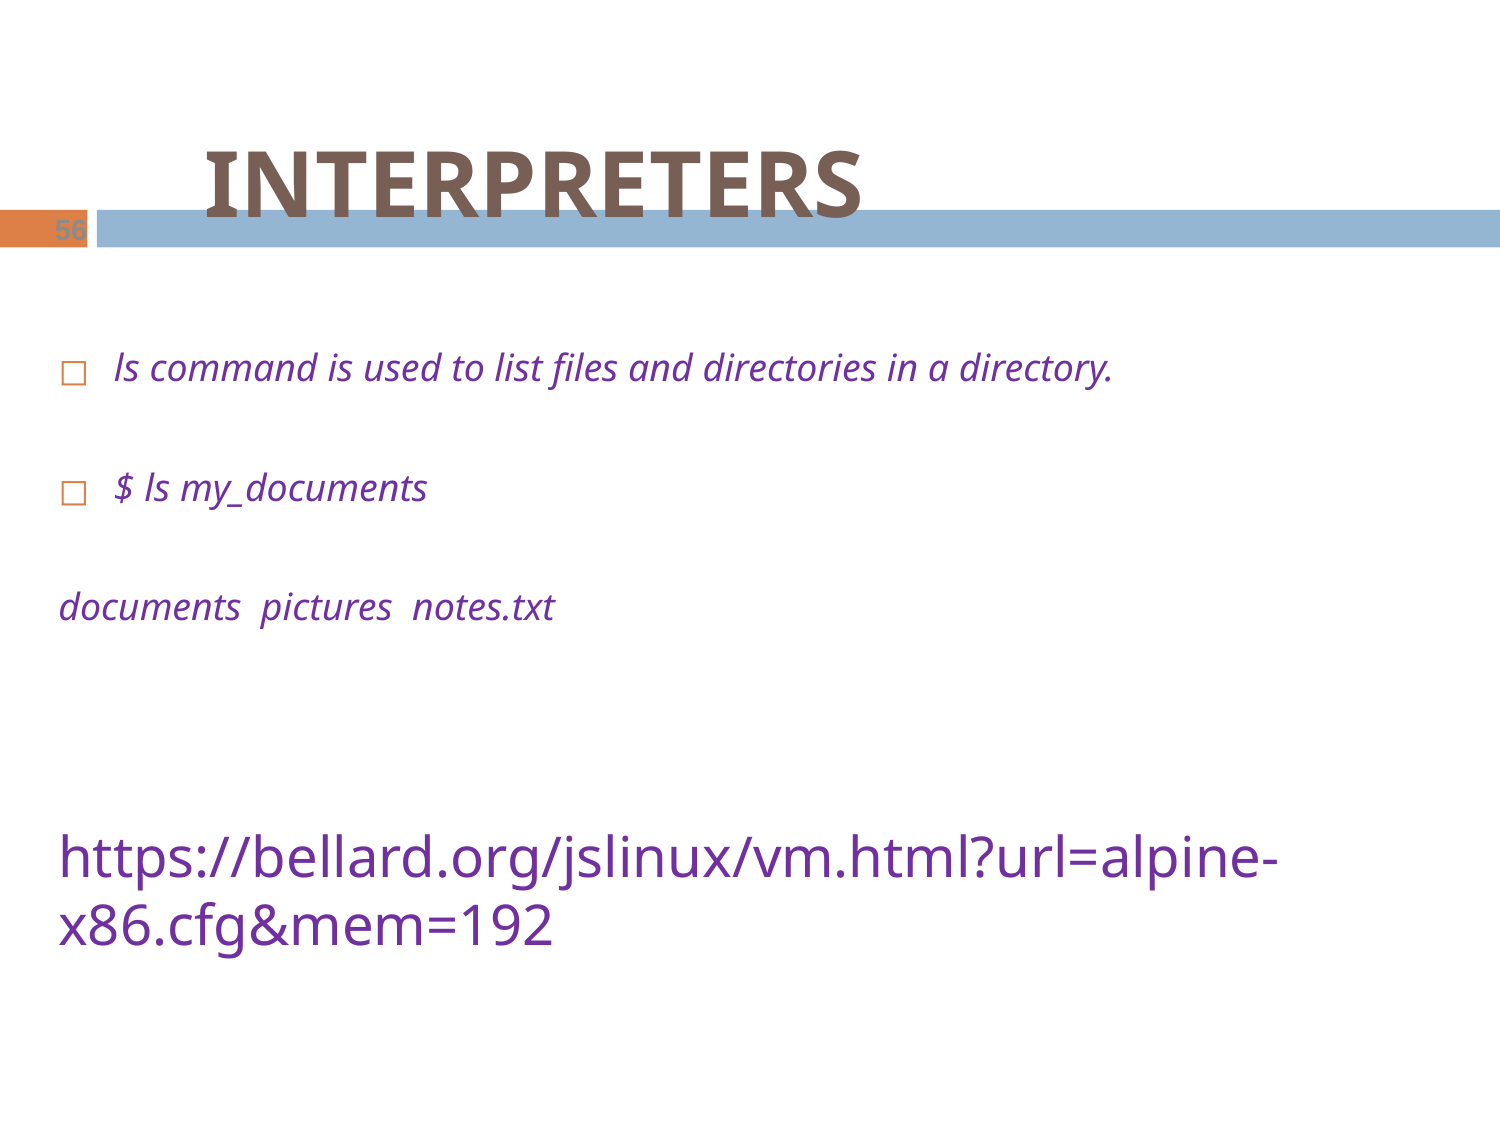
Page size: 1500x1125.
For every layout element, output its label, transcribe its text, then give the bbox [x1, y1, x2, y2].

list ls command is used to list files and directories in a directory. $ ls my_documents documents pictures notes.txt https://bellard.org/jslinux/vm.html?url=alpine-x86.cfg&mem=192 [23, 336, 1477, 1006]
title INTERPRETERS [0, 87, 1350, 275]
